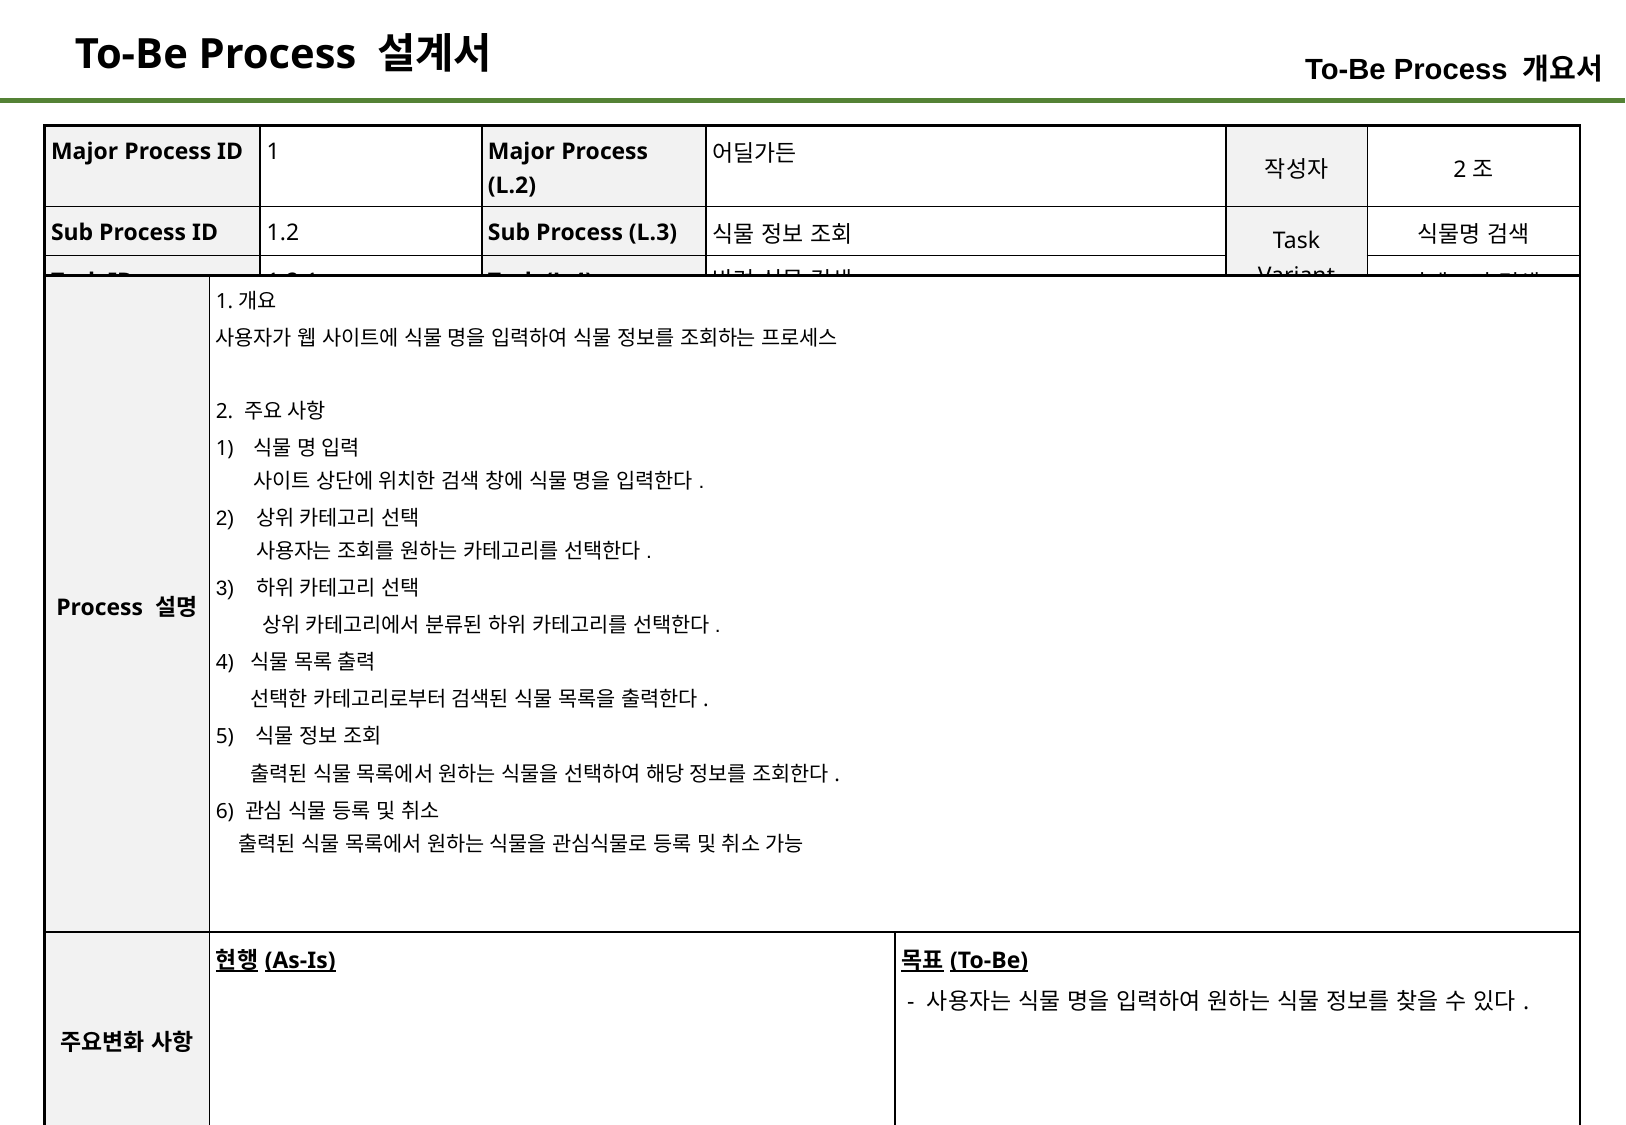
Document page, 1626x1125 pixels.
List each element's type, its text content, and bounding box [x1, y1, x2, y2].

table_cell 현행(As-Is) [210, 933, 894, 1125]
table_cell 카테고리 검색 [1368, 256, 1579, 274]
table_header Process 설명 [46, 277, 209, 931]
table_header 1 [261, 127, 481, 206]
table_header Major Process ID [46, 127, 259, 206]
table_header 1.개요 사용자가 웹 사이트에 식물 명을 입력하여 식물 정보를 조회하는 프로세스 2. 주요 사항 식물 명 입력 사이트 상단에 위치한 검색 창에 식물 명을 입력한다. 2) 상위 카테고리 선택 사용자는 조회를 원하는 카테고리를 선택한다. 3) 하위 카테고리 선택 상위 카테고리에서 분류된 하위 카테고리를 선택한다. 4) 식물 목록 출력 선택한 카테고리로부터 검색된 식물 목록을 출력한다. 5) 식물 정보 조회 출력된 식물 목록에서 원하는 식물을 선택하여 해당 정보를 조회한다. 6) 관심 식물 등록 및 취소 출력된 식물 목록에서 원하는 식물을 관심식물로 등록 및 취소 가능 [210, 277, 1579, 931]
table_cell Task Variant [1227, 207, 1367, 274]
table_cell 식물 정보 조회 [707, 207, 1225, 255]
table_cell 반려 식물 검색 [707, 256, 1225, 274]
table_cell 목표(To-Be) - 사용자는 식물 명을 입력하여 원하는 식물 정보를 찾을 수 있다. [896, 933, 1579, 1125]
table_cell Task (L.4) [483, 256, 705, 274]
table_header 작성자 [1227, 127, 1367, 206]
table_cell 1.2 [261, 207, 481, 255]
table_cell 1.2.1 [261, 256, 481, 274]
table_cell Sub Process (L.3) [483, 207, 705, 255]
table_cell Task ID [46, 256, 259, 274]
table_header Major Process (L.2) [483, 127, 705, 206]
table_header 2조 [1368, 127, 1579, 206]
table_cell Sub Process ID [46, 207, 259, 255]
table_cell 식물명 검색 [1368, 207, 1579, 255]
table_header 어딜가든 [707, 127, 1225, 206]
list To-Be Process 개요서 [1107, 42, 1604, 102]
table_cell 주요변화 사항 [46, 933, 209, 1125]
